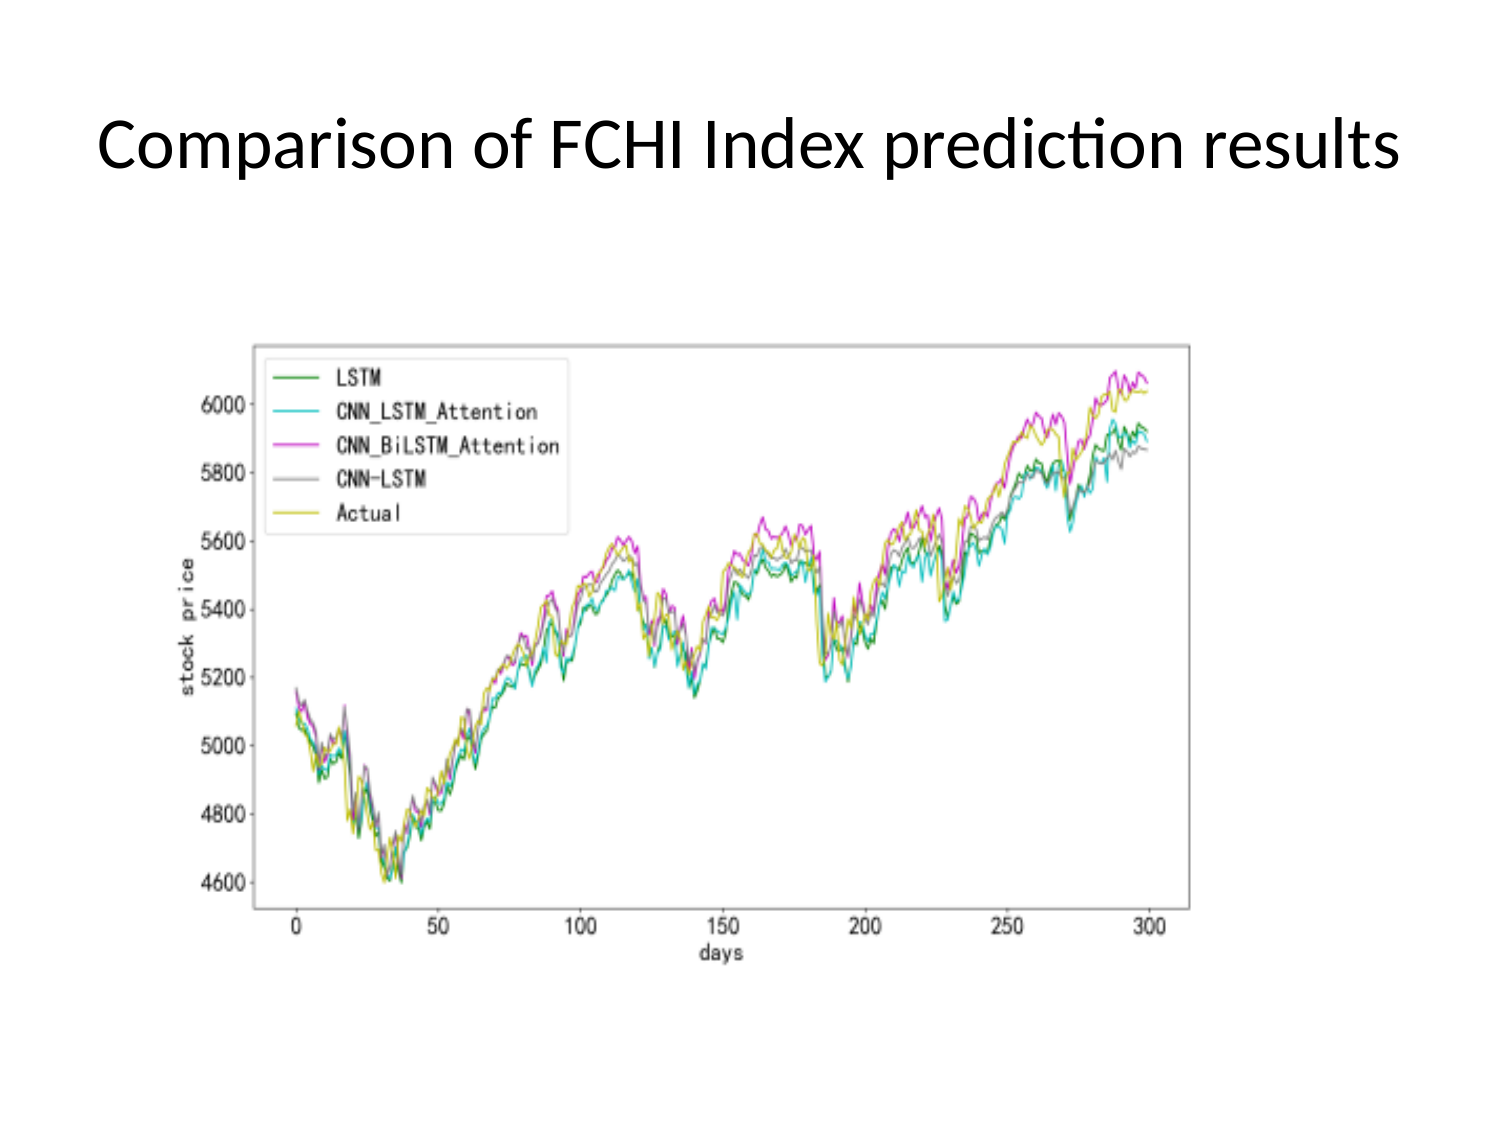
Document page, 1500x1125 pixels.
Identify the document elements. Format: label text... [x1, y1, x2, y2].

title Comparison of FCHI Index prediction results [75, 45, 1425, 233]
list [162, 337, 1276, 976]
